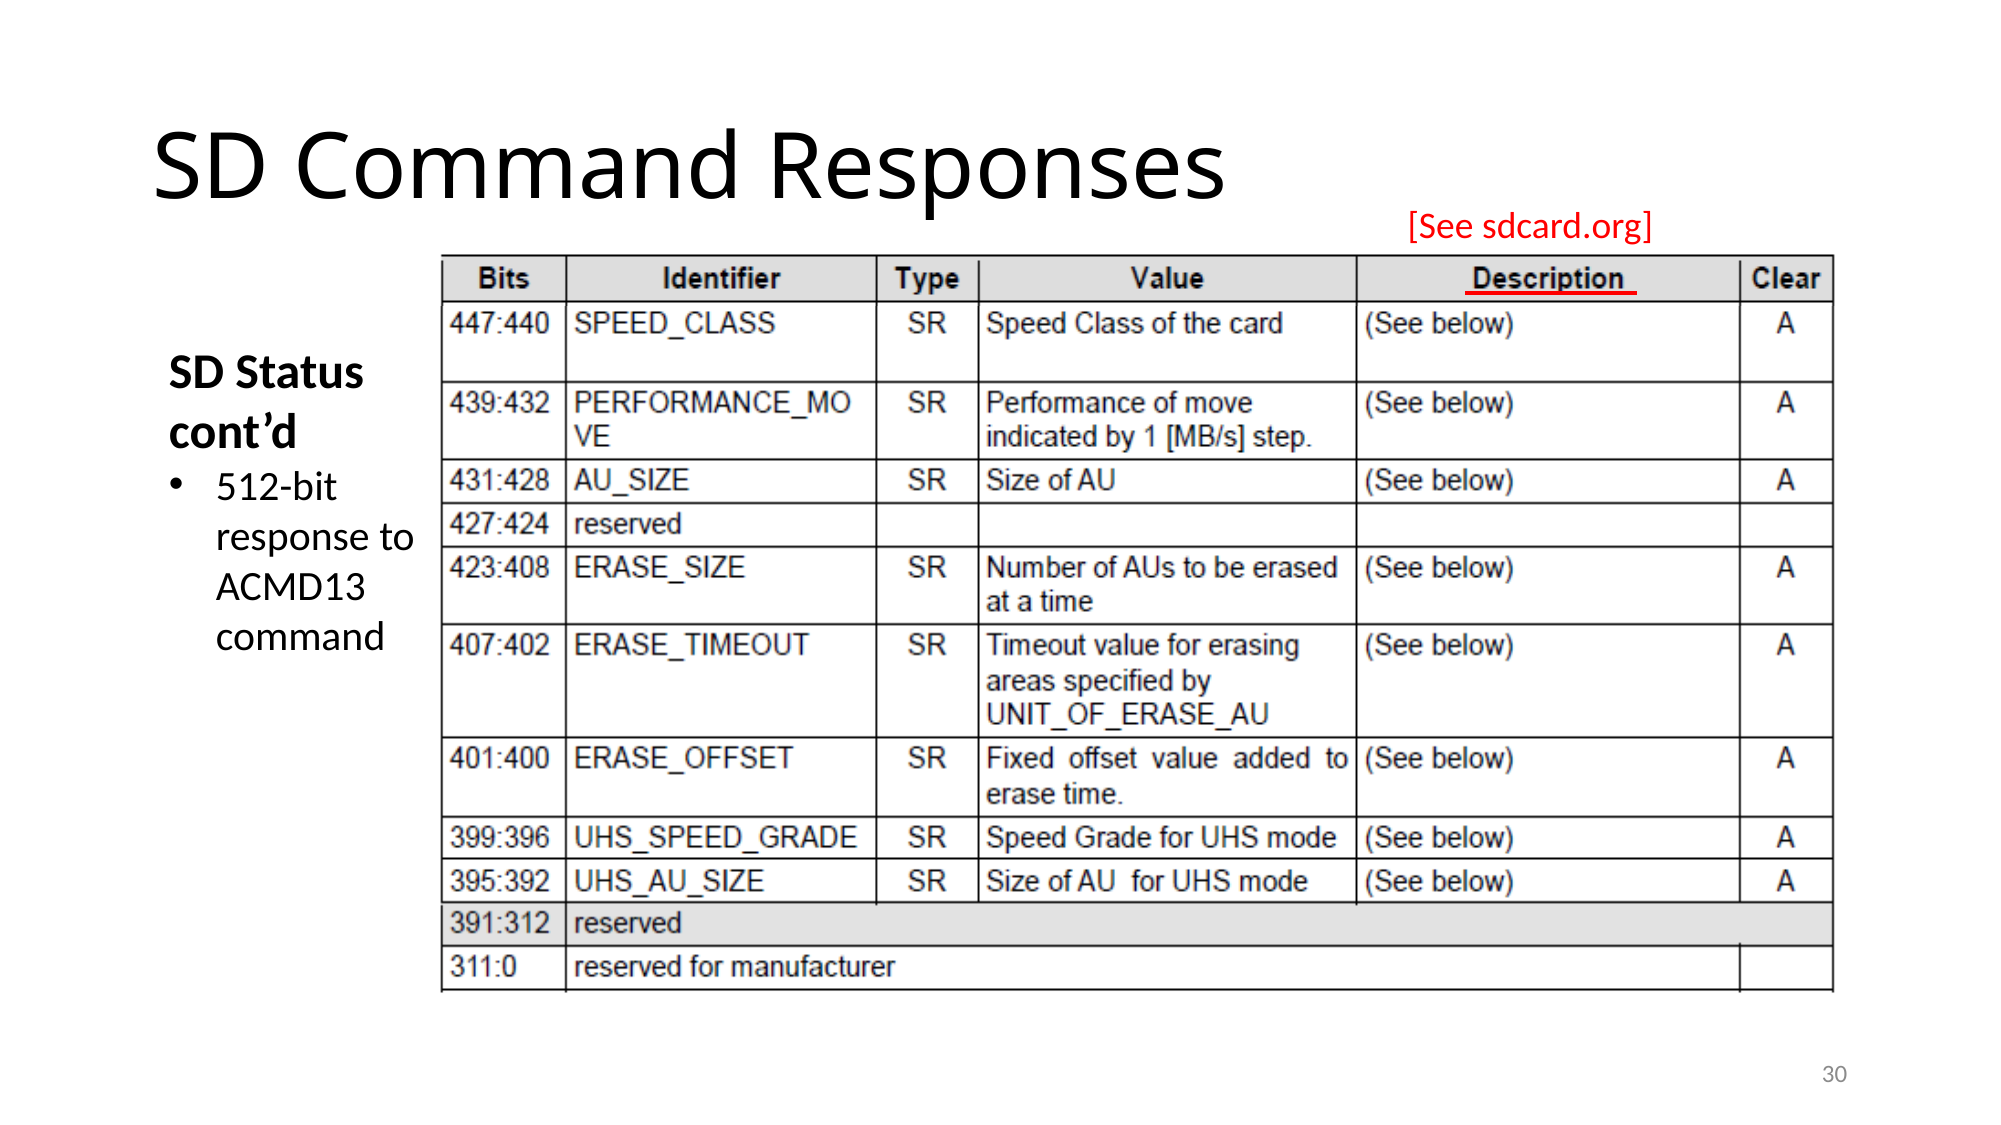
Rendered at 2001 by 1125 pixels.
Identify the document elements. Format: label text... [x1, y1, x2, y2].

text_box [See sdcard.org] [1392, 194, 1669, 247]
text_box SD Status cont’d 512-bit response to ACMD13 command [154, 331, 434, 666]
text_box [434, 247, 1840, 995]
slide_number 30 [1412, 1042, 1863, 1103]
title SD Command Responses [137, 59, 1863, 278]
